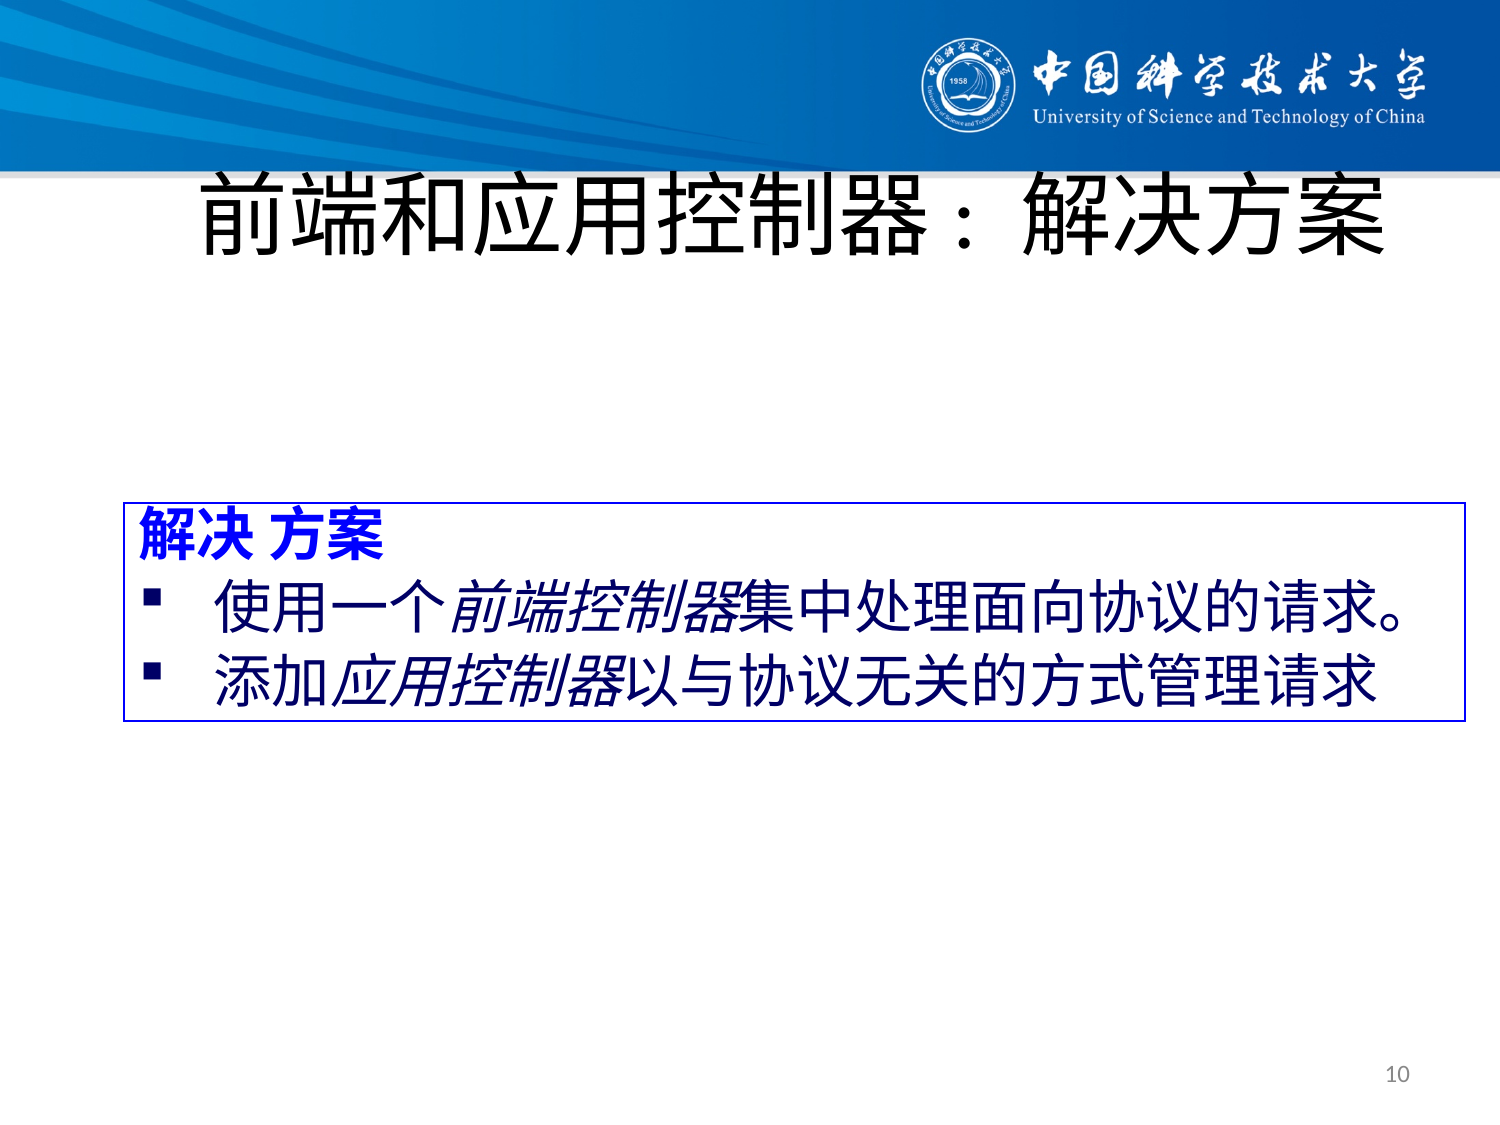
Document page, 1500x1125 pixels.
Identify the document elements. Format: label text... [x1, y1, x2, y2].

text_box 解决 方案 使用一个前端控制器集中处理面向协议的请求。 添加应用控制器以与协议无关的方式管理请求 [123, 503, 1465, 721]
slide_number 10 [1074, 1042, 1425, 1103]
picture [0, 0, 1500, 1125]
title 前端和应用控制器: 解决方案 [123, 167, 1460, 256]
